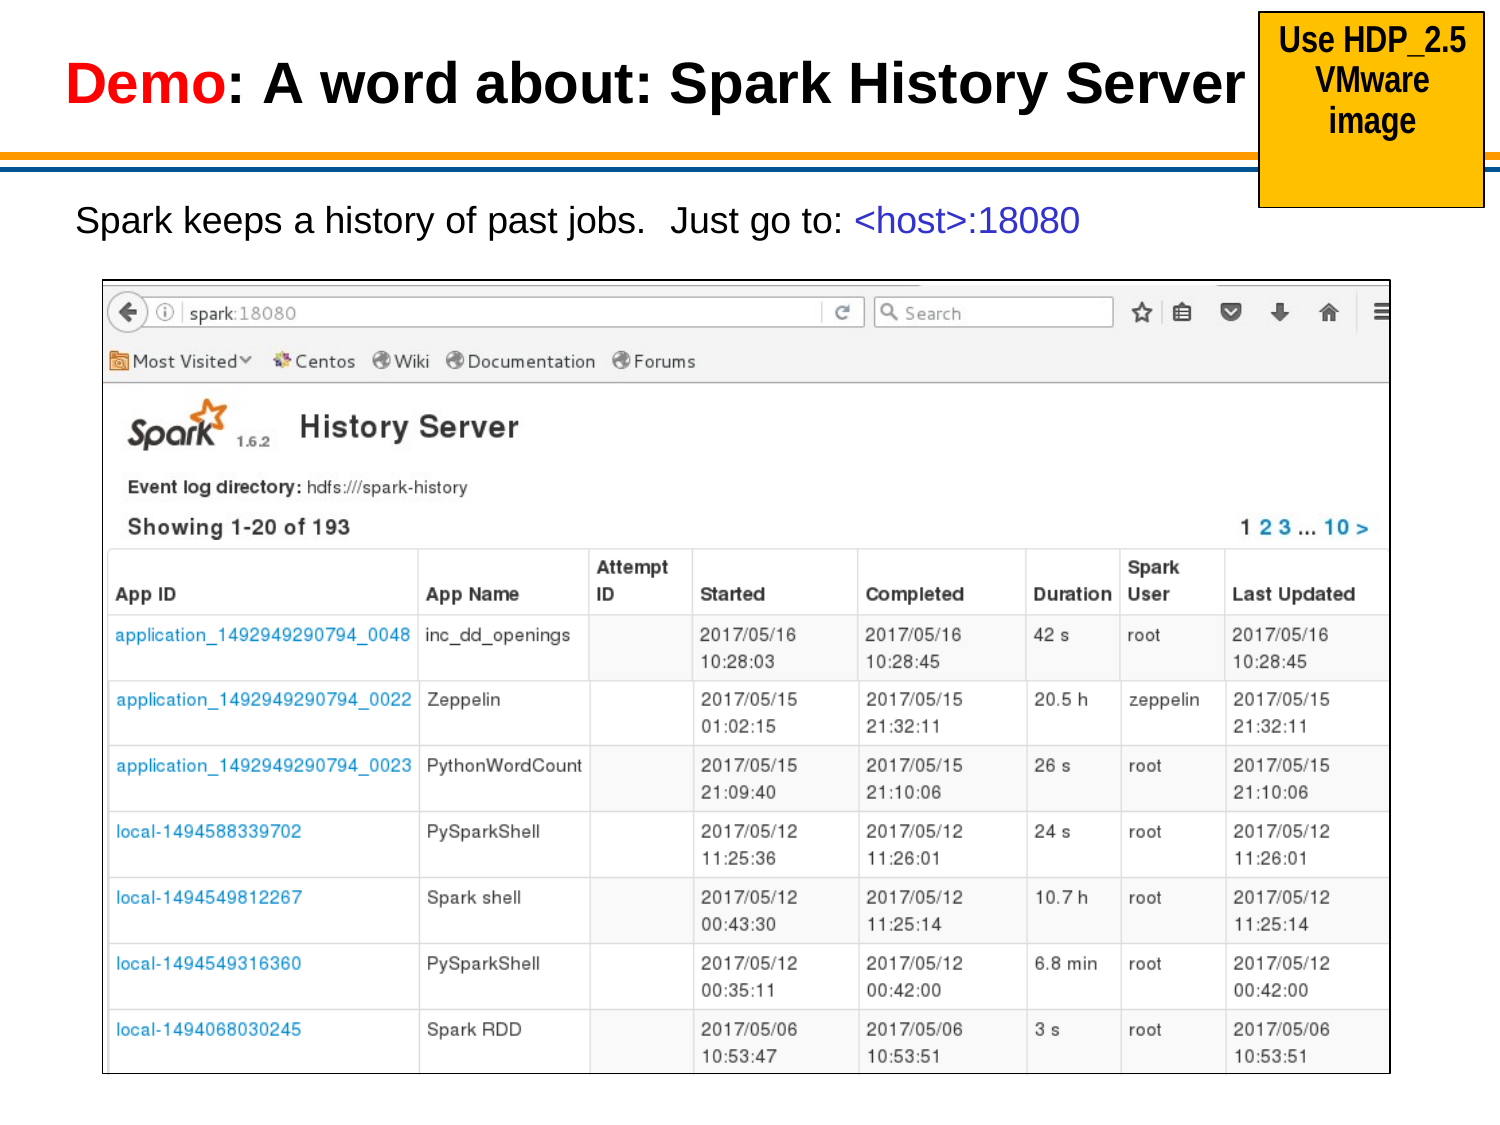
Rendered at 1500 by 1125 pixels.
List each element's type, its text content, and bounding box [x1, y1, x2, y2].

text_box Demo: A word about: Spark History Server [62, 43, 1251, 116]
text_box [101, 278, 1392, 1076]
text_box Spark keeps a history of past jobs. Just go to: <host>:18080 [72, 193, 1084, 241]
title Use HDP_2.5 VMware image [1259, 12, 1485, 208]
